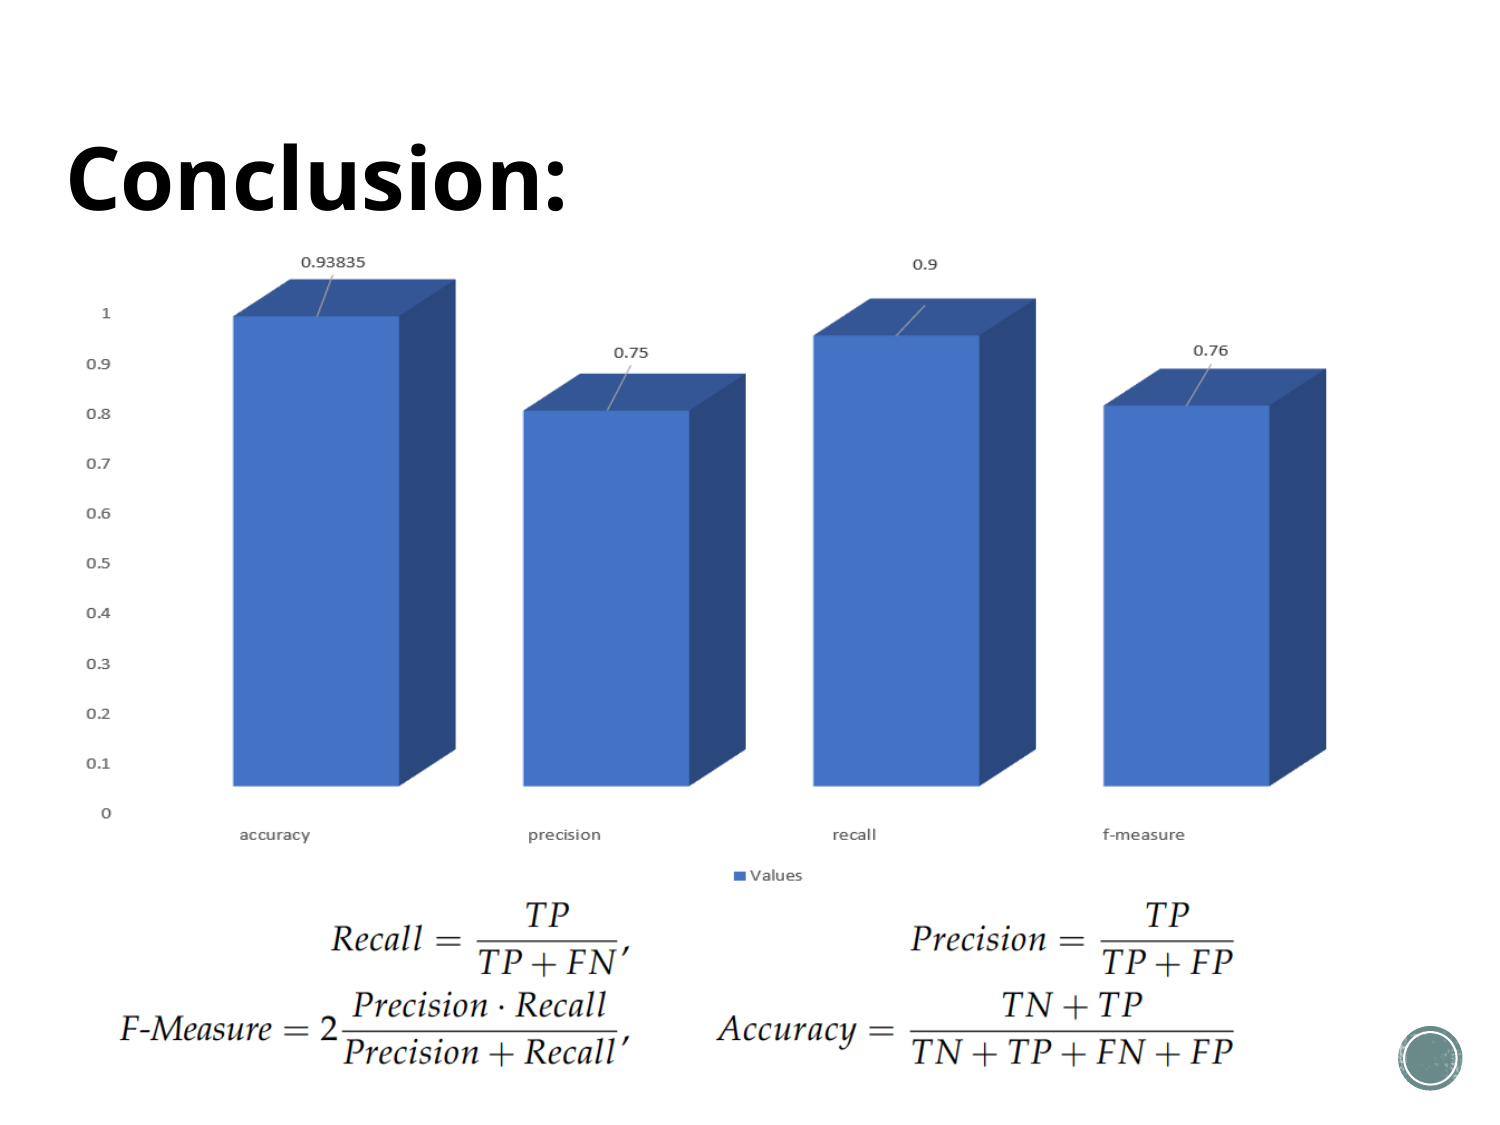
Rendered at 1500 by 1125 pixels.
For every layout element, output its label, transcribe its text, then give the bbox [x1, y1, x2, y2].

picture [88, 884, 1339, 1076]
title Conclusion: [50, 50, 1378, 211]
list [51, 213, 1412, 882]
